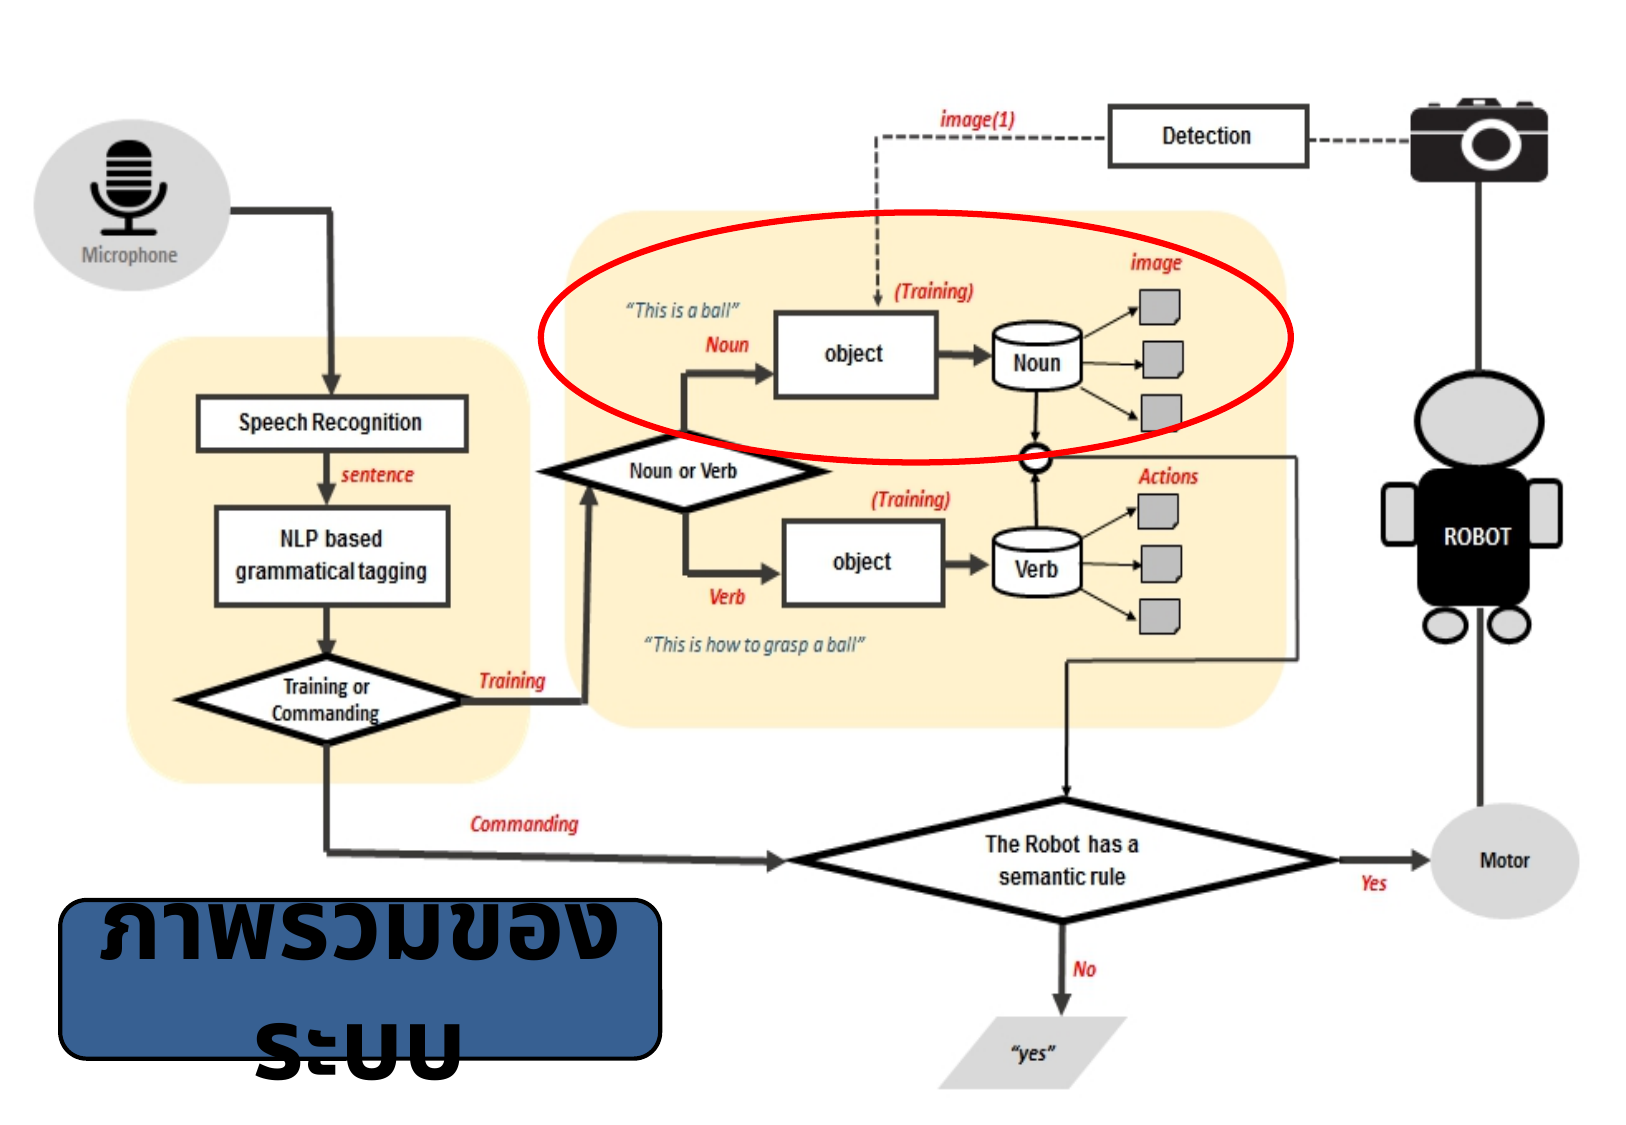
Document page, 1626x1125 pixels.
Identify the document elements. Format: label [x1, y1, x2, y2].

picture [24, 89, 1588, 1103]
